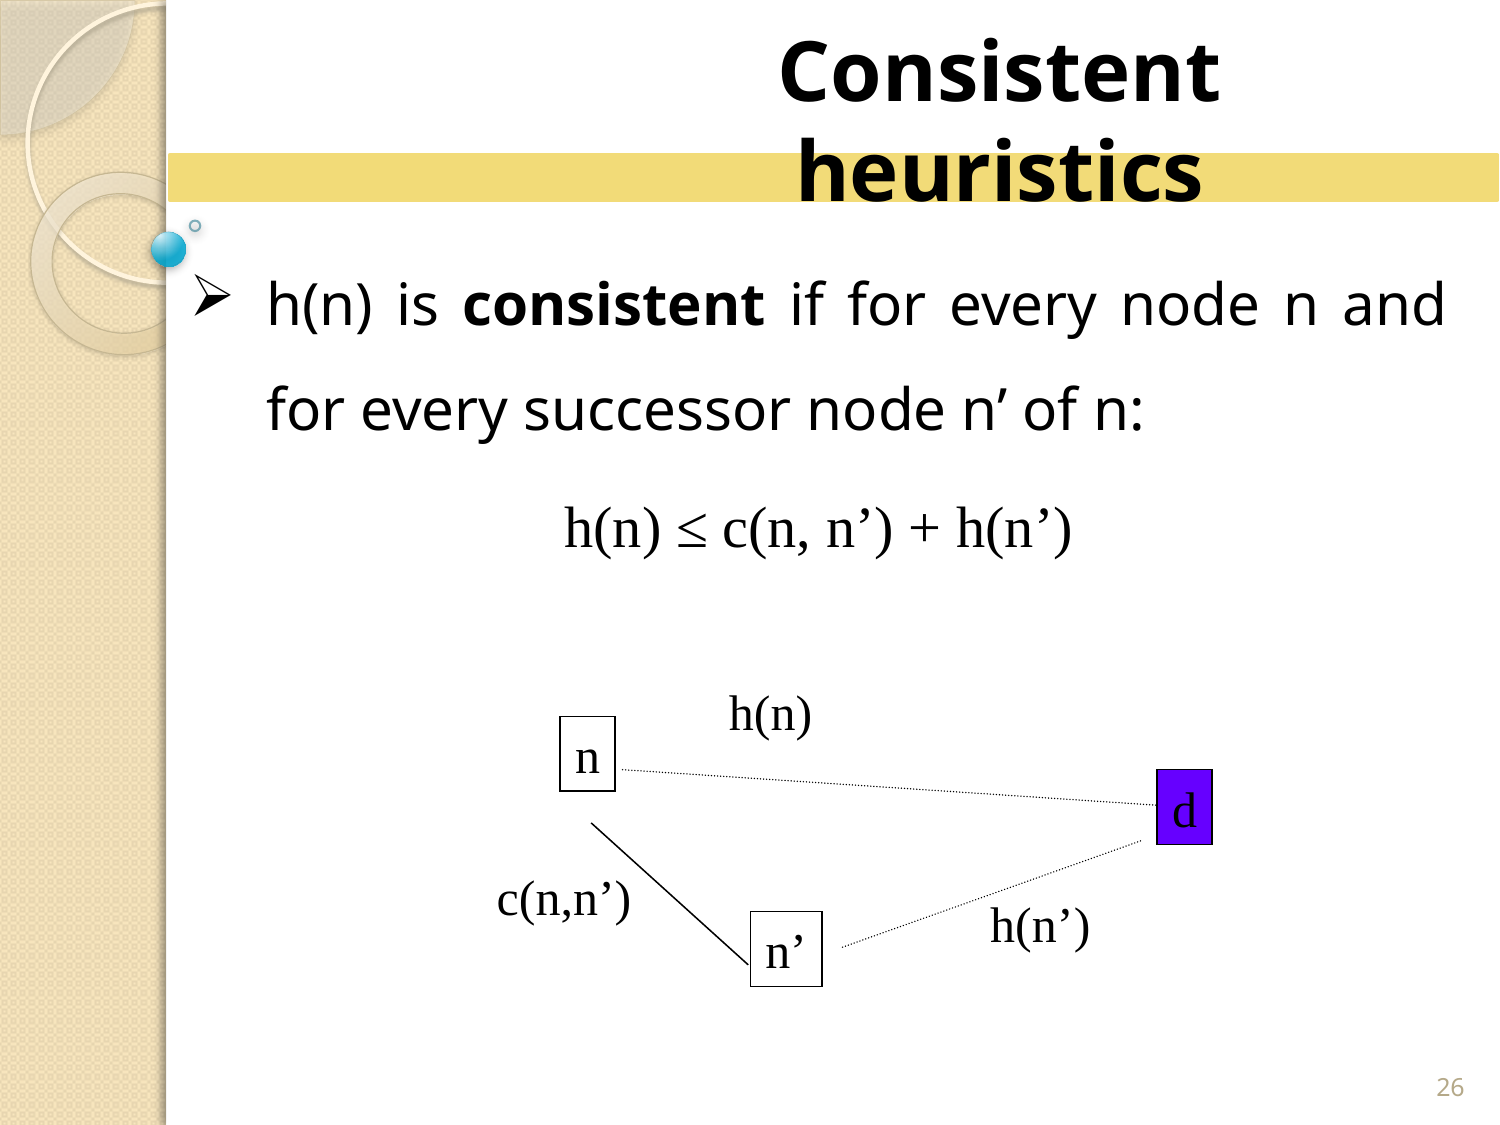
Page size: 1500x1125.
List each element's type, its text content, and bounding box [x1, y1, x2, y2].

slide_number 26 [1413, 1034, 1488, 1113]
text_box [168, 153, 562, 202]
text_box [480, 672, 1213, 988]
text_box Consistent heuristics [562, 11, 1438, 226]
text_box h(n) is consistent if for every node n and for every successor node n’ of n: h(n) ≤ c(n, n’) + h(n’) [174, 224, 1463, 917]
text_box [1438, 153, 1499, 202]
